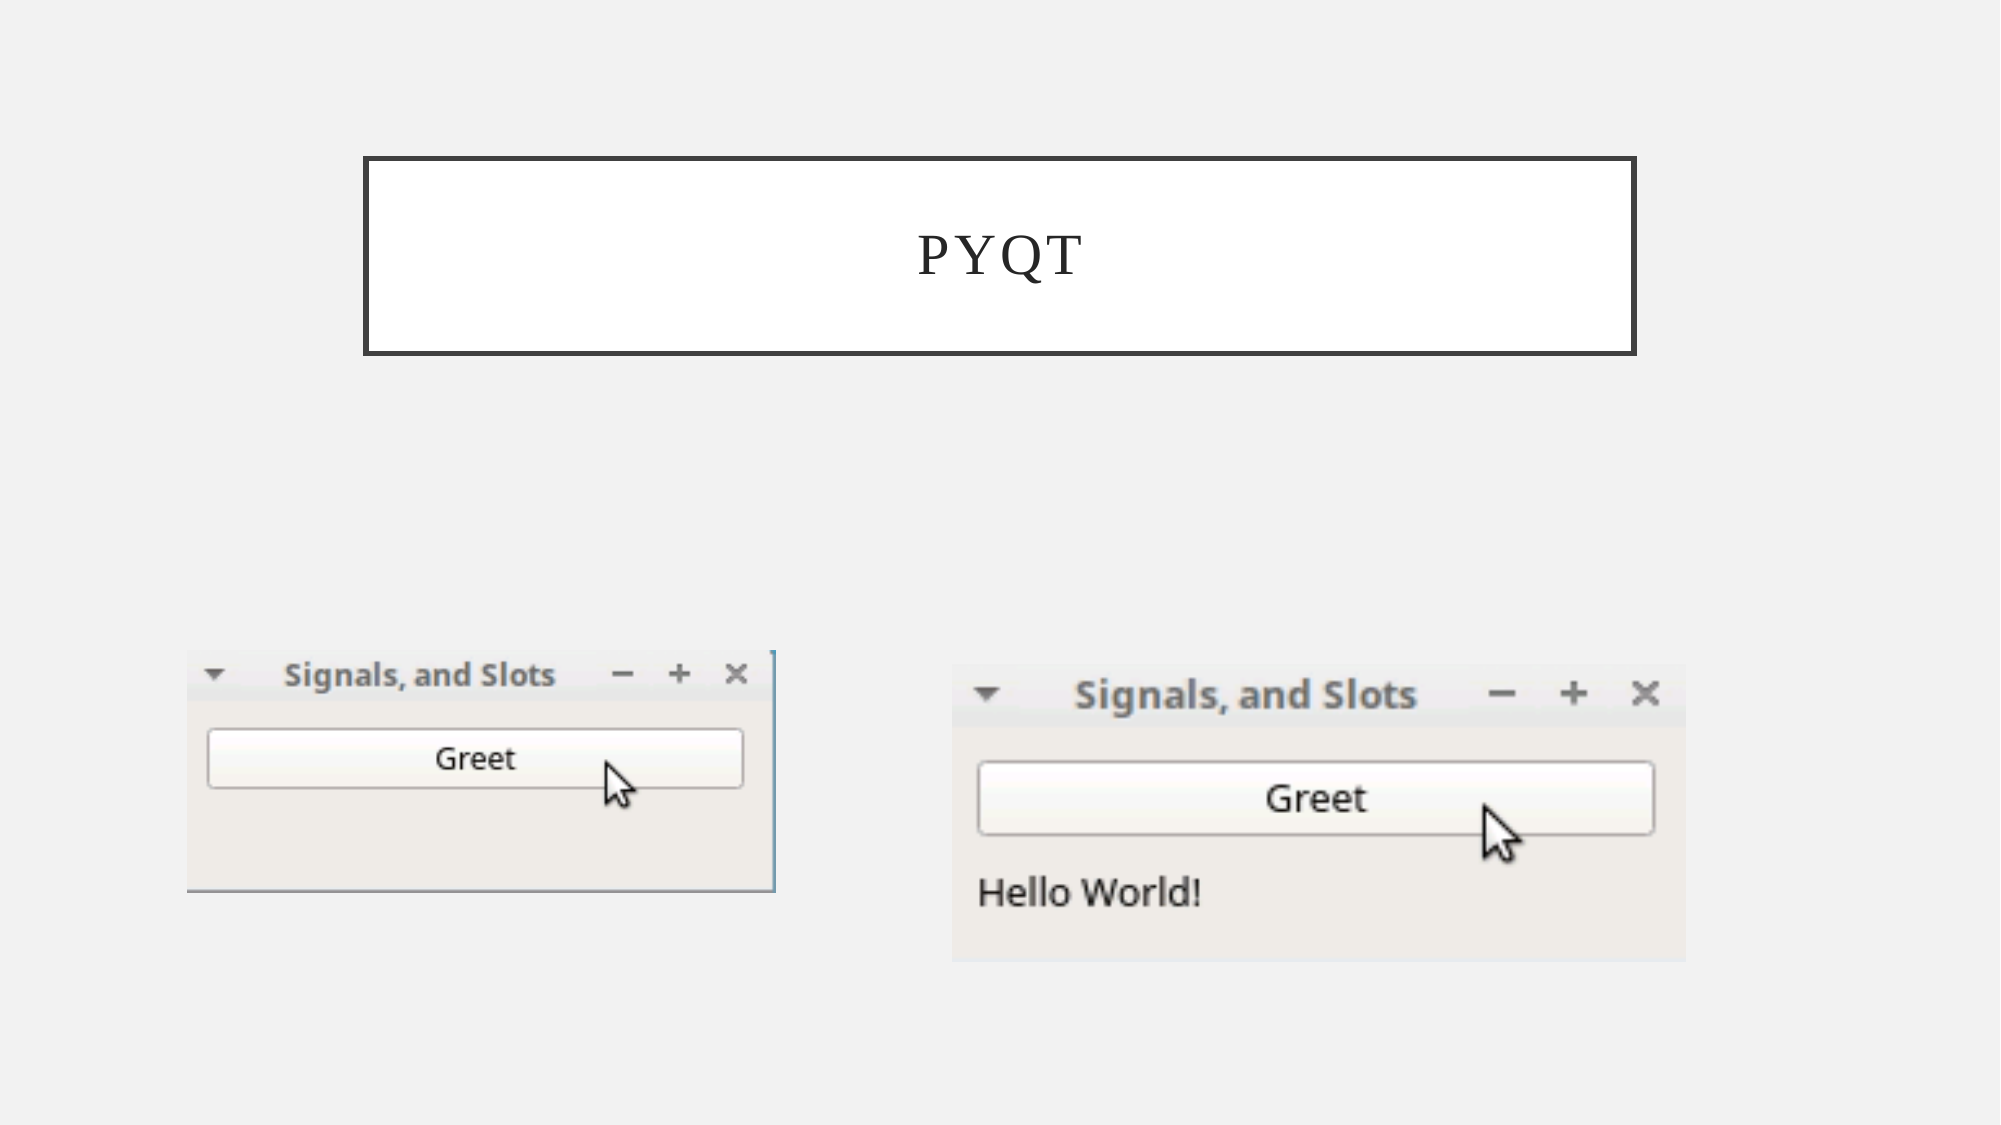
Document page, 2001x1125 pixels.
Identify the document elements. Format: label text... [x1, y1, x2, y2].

title PyQt [363, 156, 1637, 356]
picture [951, 664, 1686, 962]
picture [187, 650, 776, 893]
